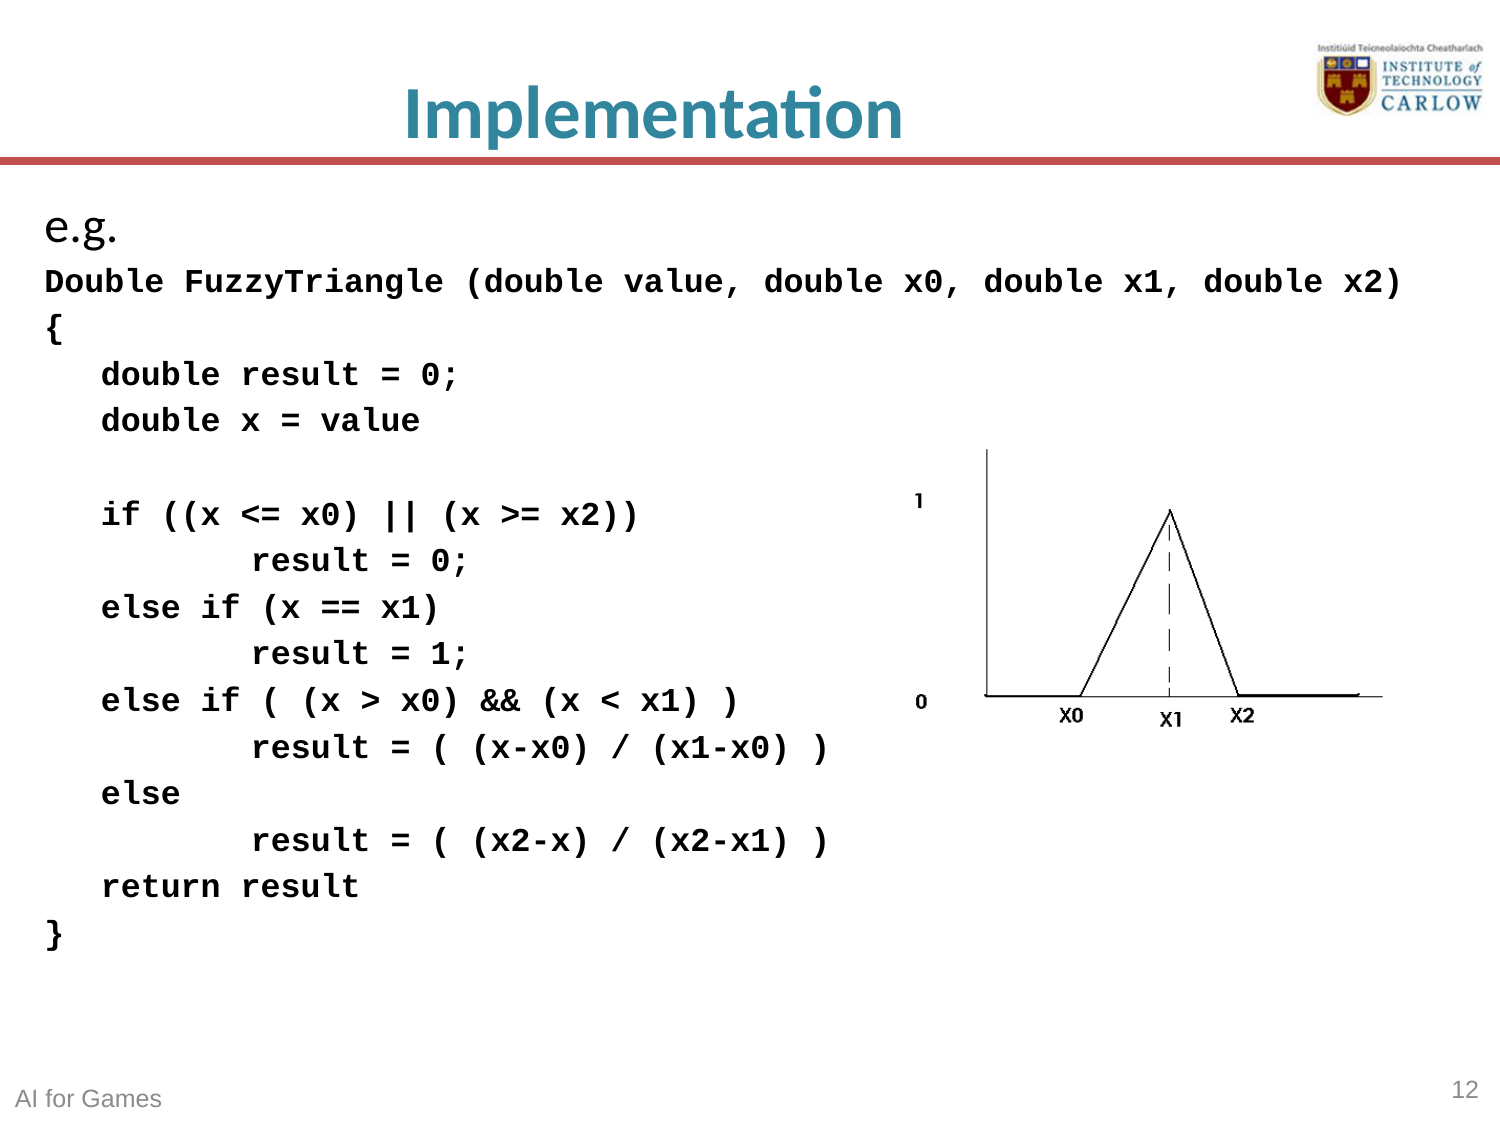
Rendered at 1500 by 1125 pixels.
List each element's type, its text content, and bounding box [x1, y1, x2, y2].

picture [1298, 7, 1500, 149]
picture [849, 362, 1400, 835]
list e.g. Double FuzzyTriangle (double value, double x0, double x1, double x2) { double result = 0; double x = value if ((x <= x0) || (x >= x2)) result = 0; else if (x == x1) result = 1; else if ( (x > x0) && (x < x1) ) result = ( (x-x0) / (x1-x0) ) else result = ( (x2-x) / (x2-x1) ) return result } [29, 184, 1471, 1006]
slide_number 12 [1144, 1058, 1495, 1119]
title Implementation [74, 44, 1235, 173]
